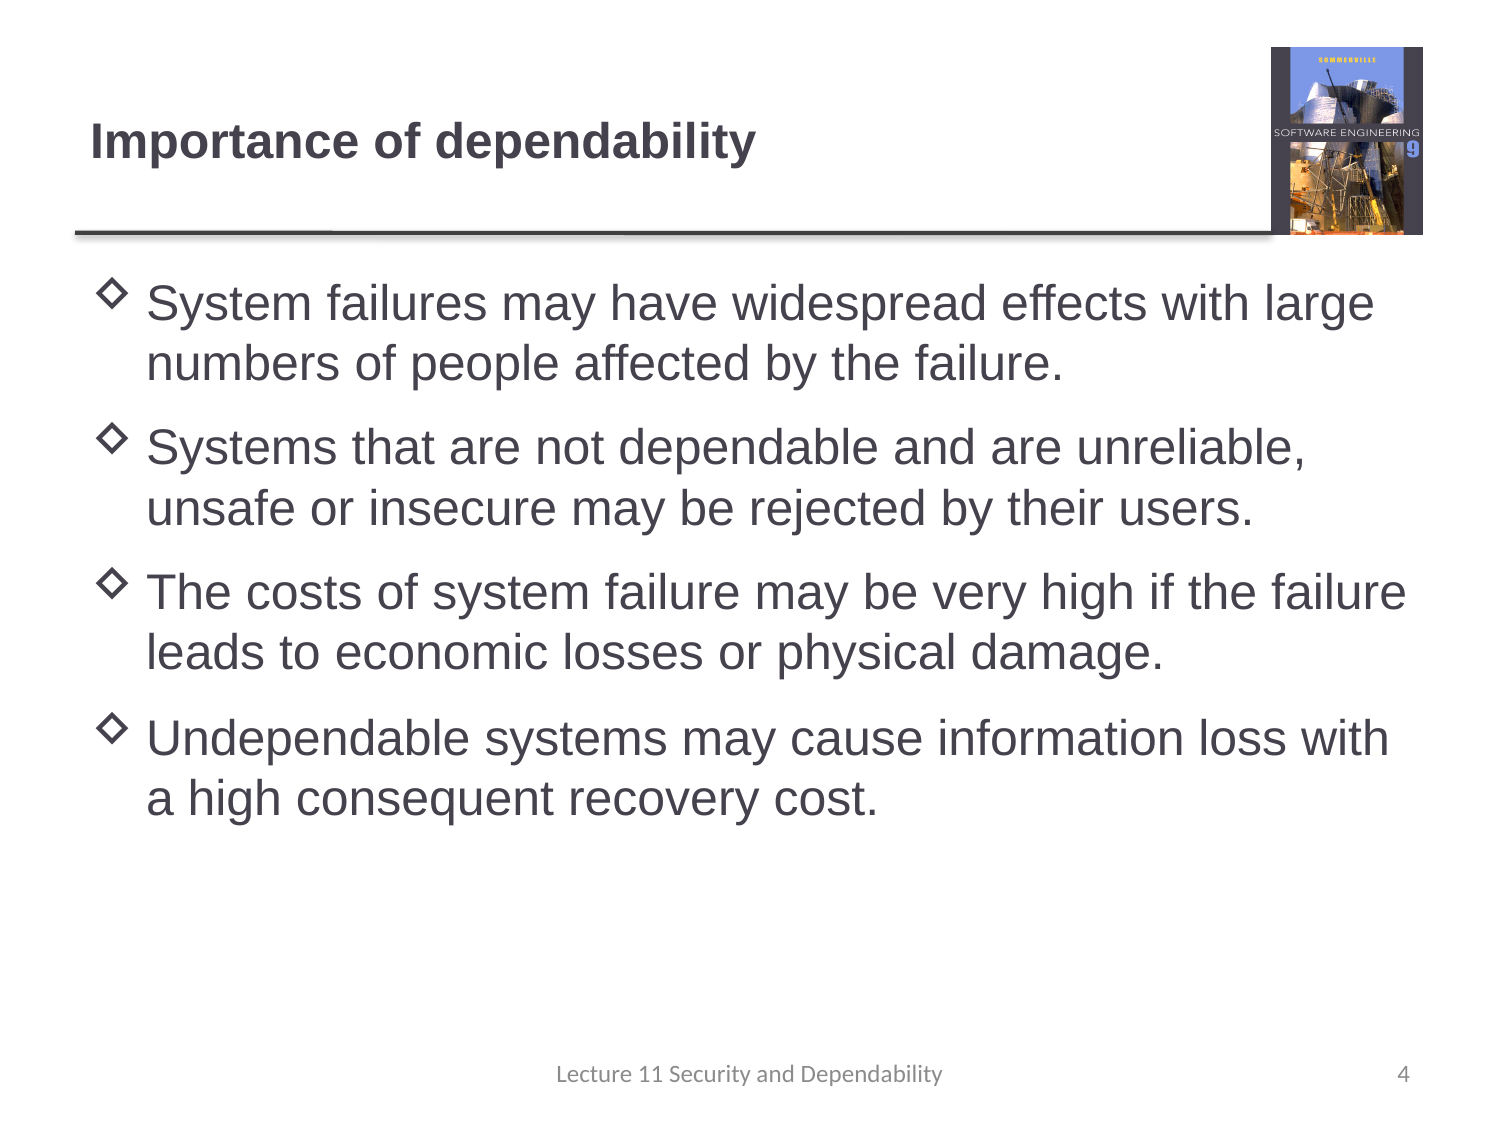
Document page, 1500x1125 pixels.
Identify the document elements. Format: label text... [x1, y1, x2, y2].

picture [1272, 47, 1423, 235]
list System failures may have widespread effects with large numbers of people affected by the failure. Systems that are not dependable and are unreliable, unsafe or insecure may be rejected by their users. The costs of system failure may be very high if the failure leads to economic losses or physical damage. Undependable systems may cause information loss with a high consequent recovery cost. [75, 262, 1425, 1005]
footer Lecture 11 Security and Dependability [512, 1042, 988, 1103]
title Importance of dependability [74, 44, 1272, 233]
slide_number 4 [1074, 1042, 1425, 1103]
